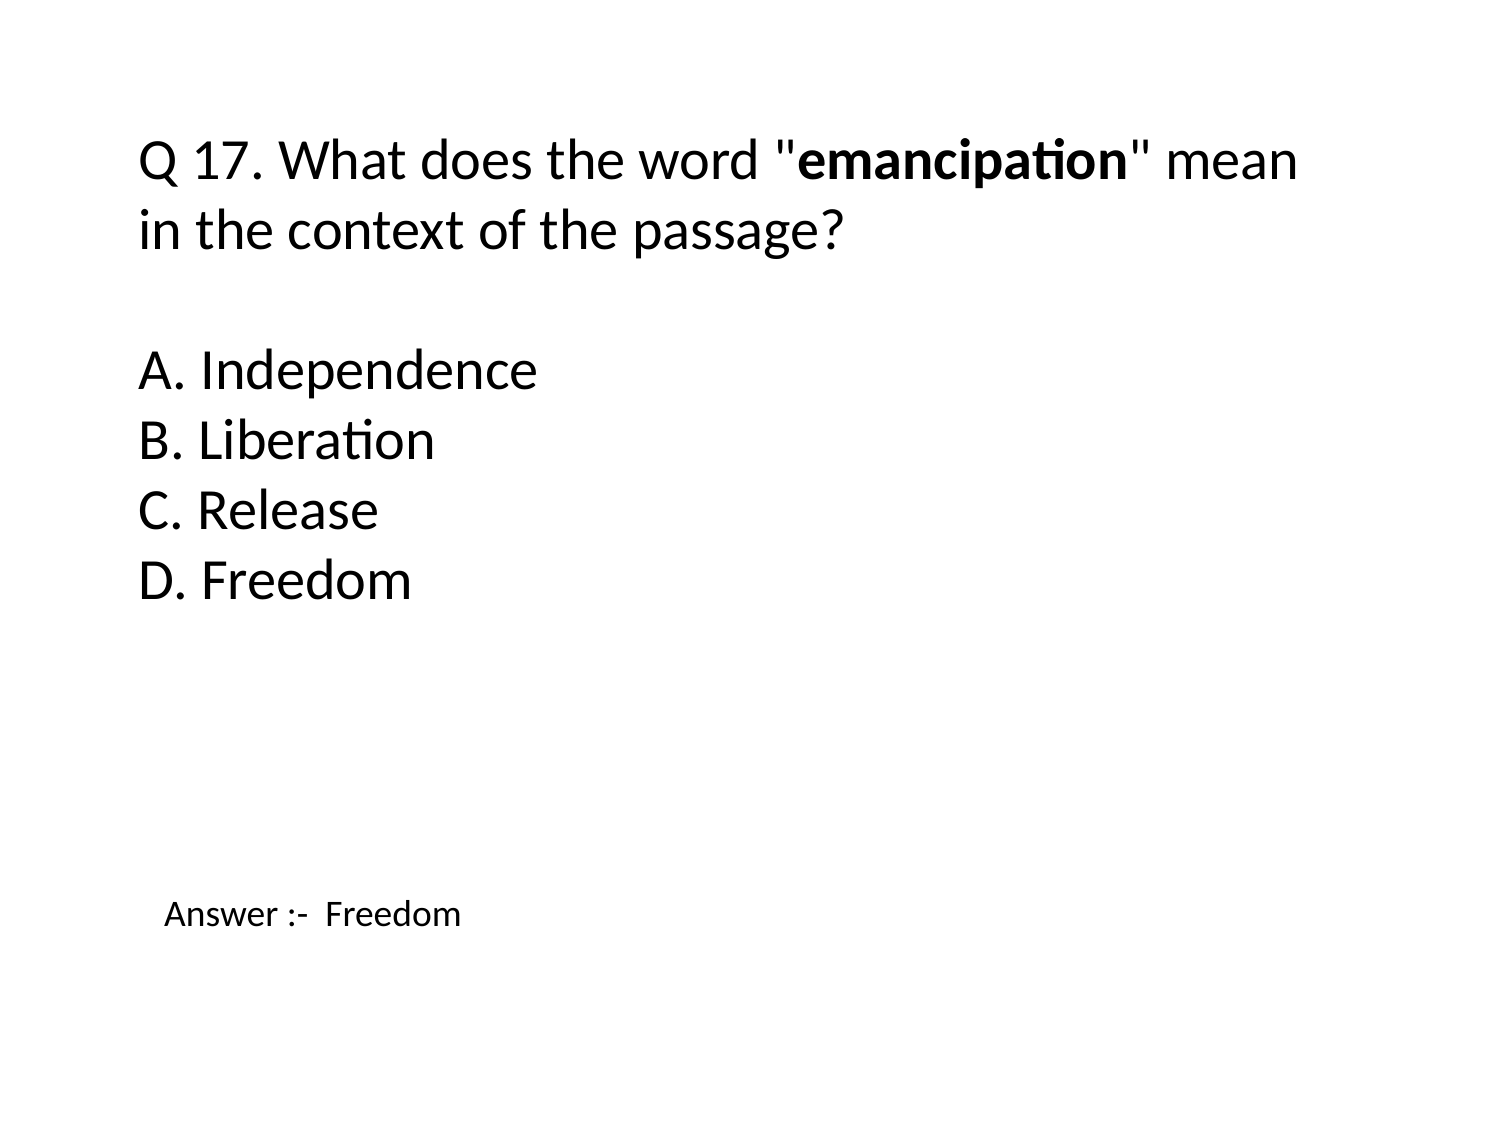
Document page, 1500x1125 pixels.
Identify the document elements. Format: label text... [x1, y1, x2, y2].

text_box Q 17. What does the word "emancipation" mean in the context of the passage? A. Independence B. Liberation C. Release D. Freedom [123, 113, 1365, 689]
text_box Answer :- Freedom [149, 881, 478, 942]
